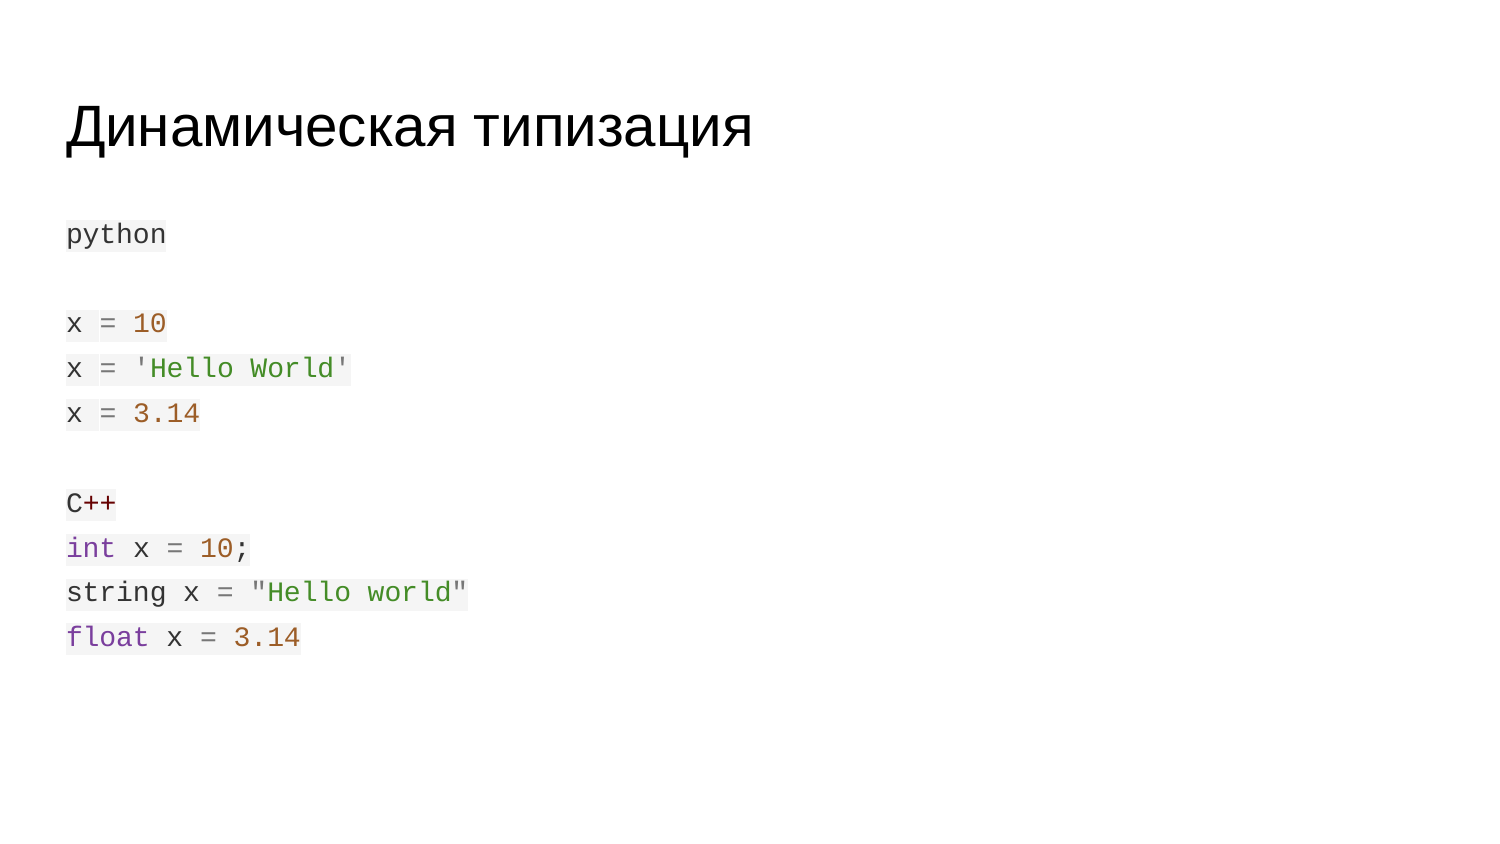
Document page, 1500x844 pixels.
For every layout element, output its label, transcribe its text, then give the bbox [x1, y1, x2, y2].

list python x = 10 x = 'Hello World' x = 3.14 C++ int x = 10; string x = "Hello world" float x = 3.14 [51, 189, 1449, 750]
title Динамическая типизация [51, 72, 1449, 167]
